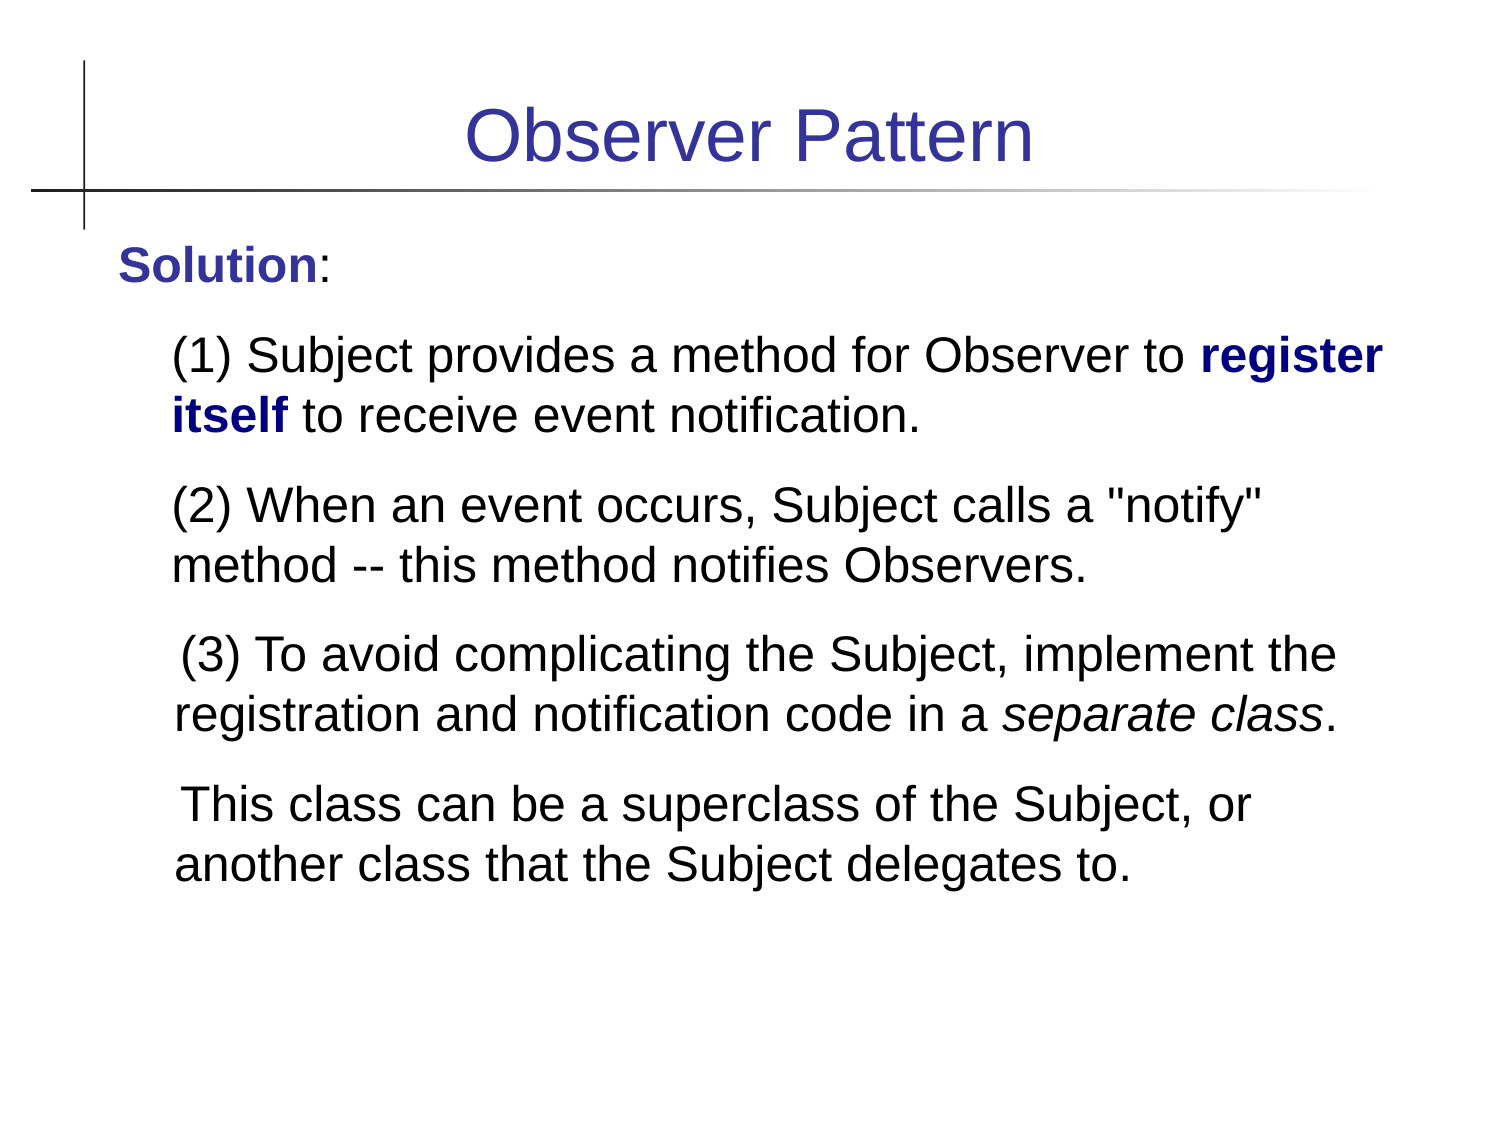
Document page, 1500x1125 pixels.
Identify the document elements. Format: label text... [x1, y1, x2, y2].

text_box Solution: (1) Subject provides a method for Observer to register itself to receive event notification. (2) When an event occurs, Subject calls a "notify" method -- this method notifies Observers. (3) To avoid complicating the Subject, implement the registration and notification code in a separate class. This class can be a superclass of the Subject, or another class that the Subject delegates to. [100, 224, 1400, 1038]
text_box Observer Pattern [100, 42, 1400, 185]
